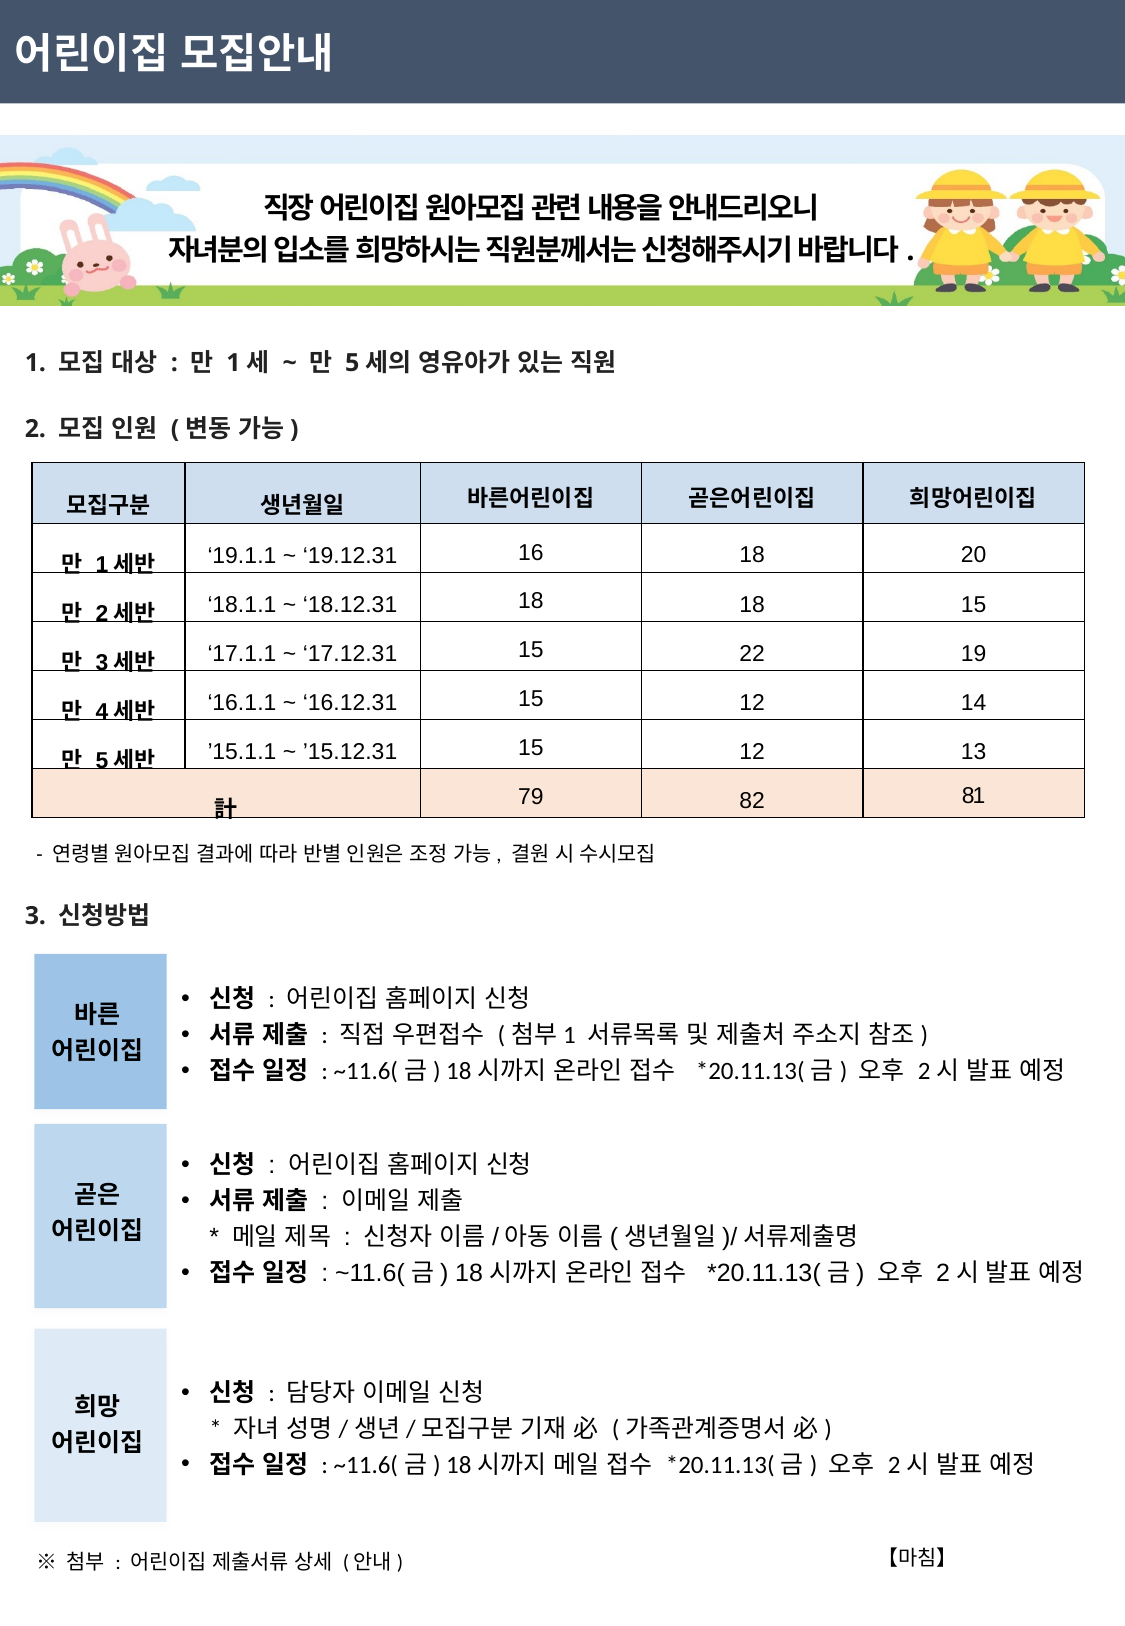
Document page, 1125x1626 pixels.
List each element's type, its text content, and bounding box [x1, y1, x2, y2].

table_cell 18 [421, 573, 641, 621]
table_cell ‘19.1.1 ~ ‘19.12.31 [186, 524, 420, 572]
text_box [17, 1123, 177, 1309]
table_cell 만 1세반 [33, 524, 184, 572]
table_cell 18 [642, 573, 862, 621]
text_box 【마침】 [862, 1537, 1002, 1577]
text_box 신청 : 담당자 이메일 신청 * 자녀 성명/생년/모집구분 기재 必 (가족관계증명서 必) 접수 일정 : ~11.6(금) 18시까지 메일 접수 *20.11.13(금) 오후 2시 발표 예정 [177, 1363, 1125, 1486]
table_cell 만 2세반 [33, 573, 184, 621]
table_cell 만 3세반 [33, 622, 184, 670]
text_box 신청 : 어린이집 홈페이지 신청 서류 제출 : 직접 우편접수 (첨부1 서류목록 및 제출처 주소지 참조) 접수 일정 : ~11.6(금) 18시까지 온라인 접수 *20.11.13(금) 오후 2시 발표 예정 [166, 969, 1125, 1092]
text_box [17, 1328, 177, 1522]
table_cell 15 [864, 573, 1084, 621]
table_cell ’15.1.1 ~ ’15.12.31 [186, 720, 420, 768]
table_header 희망어린이집 [864, 463, 1084, 523]
table_cell 22 [642, 622, 862, 670]
table_cell 만 4세반 [33, 671, 184, 719]
table_cell ‘18.1.1 ~ ‘18.12.31 [186, 573, 420, 621]
table_cell ‘17.1.1 ~ ‘17.12.31 [186, 622, 420, 670]
table_cell 12 [642, 671, 862, 719]
text_box 신청 : 어린이집 홈페이지 신청 서류 제출 : 이메일 제출 * 메일 제목 : 신청자 이름/아동 이름(생년월일)/서류제출명 접수 일정 : ~11.6(금) 18시까지 온라인 접수 *20.11.13(금) 오후 2시 발표 예정 [177, 1135, 1125, 1295]
table_cell ‘16.1.1 ~ ‘16.12.31 [186, 671, 420, 719]
table_header 모집구분 [33, 463, 184, 523]
text_box - 연령별 원아모집 결과에 따라 반별 인원은 조정 가능, 결원 시 수시모집 [21, 832, 1035, 892]
table_cell 19 [864, 622, 1084, 670]
table_cell 14 [864, 671, 1084, 719]
table_header 곧은어린이집 [642, 463, 862, 523]
table_cell 15 [421, 671, 641, 719]
table_cell 81 [864, 769, 1084, 817]
text_box [34, 953, 167, 991]
table_cell 15 [421, 622, 641, 670]
table_cell 만 5세반 [33, 720, 184, 768]
text_box 1. 모집 대상 : 만 1세 ~ 만 5세의 영유아가 있는 직원 [10, 339, 1037, 385]
table_cell 82 [642, 769, 862, 817]
table_cell 15 [421, 720, 641, 768]
table_cell 12 [642, 720, 862, 768]
table_cell 13 [864, 720, 1084, 768]
text_box 바른 어린이집 [17, 991, 166, 1072]
table_cell 79 [421, 769, 641, 817]
text_box 어린이집 모집안내 [0, 0, 1125, 104]
table_cell 16 [421, 524, 641, 572]
table_cell 18 [642, 524, 862, 572]
table_header 생년월일 [186, 463, 420, 523]
table_header 바른어린이집 [421, 463, 641, 523]
picture [0, 135, 1125, 306]
text_box [34, 1072, 167, 1110]
table_cell 計 [33, 769, 420, 817]
text_box 3. 신청방법 [10, 892, 1037, 938]
text_box ※ 첨부 : 어린이집 제출서류 상세 (안내) [21, 1541, 1035, 1582]
table_cell 20 [864, 524, 1084, 572]
text_box 2. 모집 인원 (변동 가능) [10, 405, 1037, 450]
